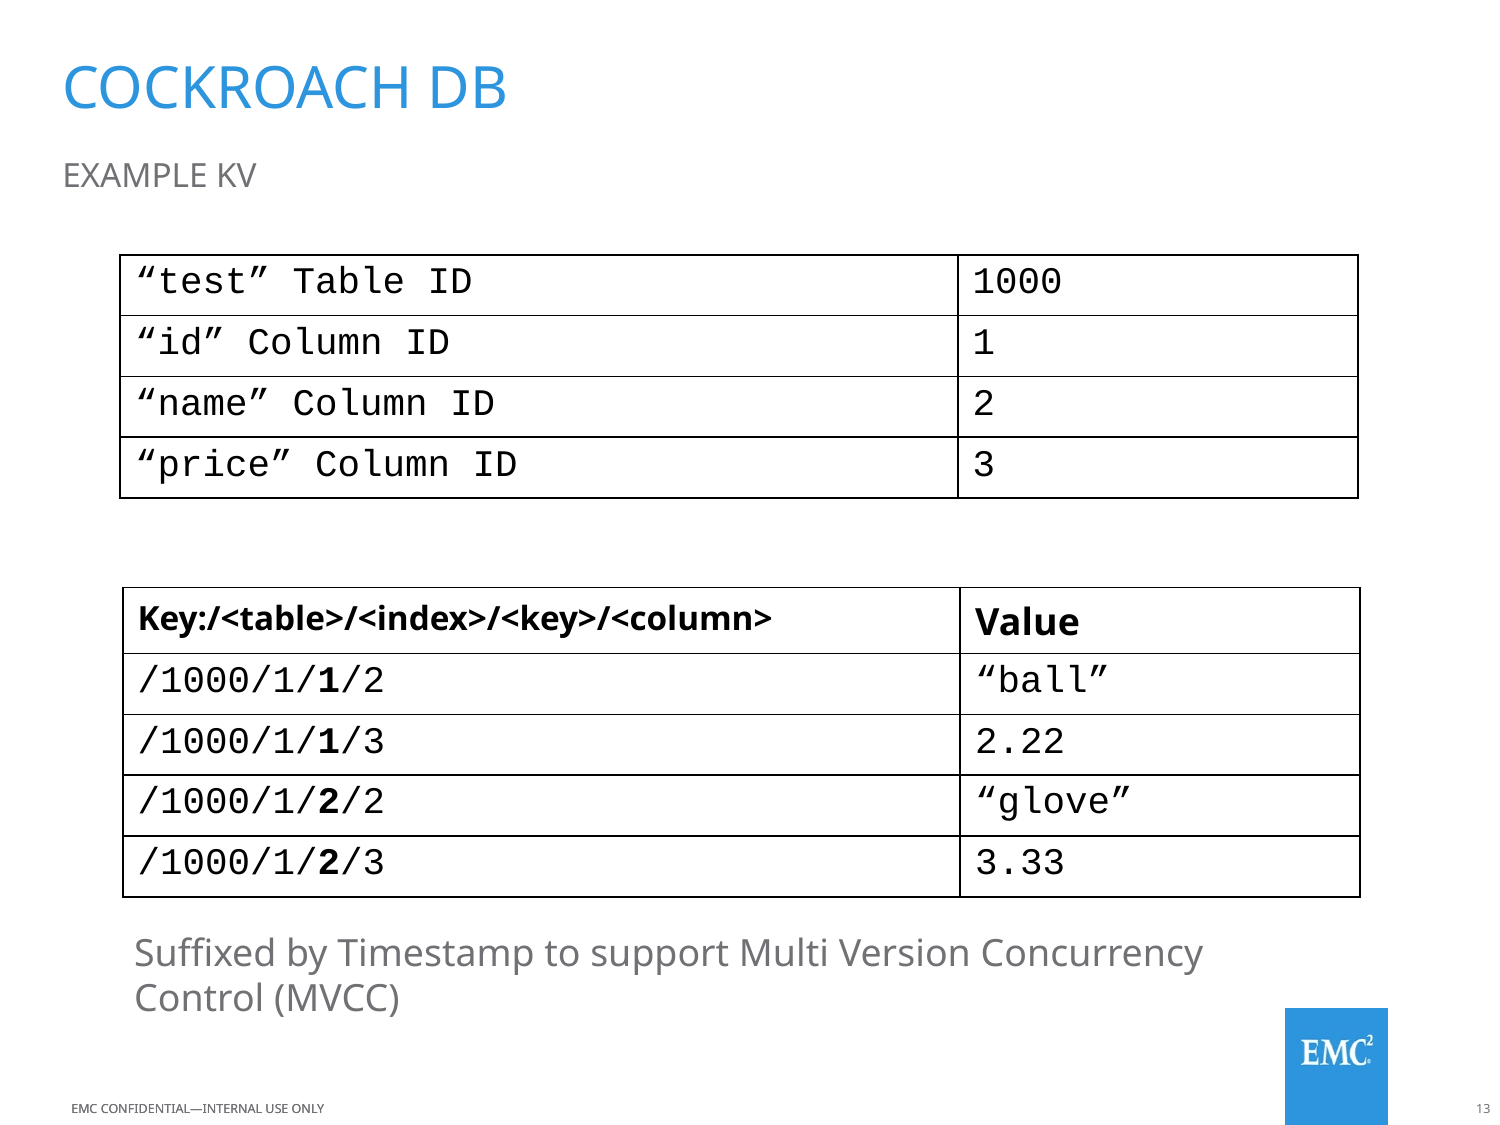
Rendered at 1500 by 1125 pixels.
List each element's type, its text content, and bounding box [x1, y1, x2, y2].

table_cell 2.22 [961, 715, 1359, 774]
table_header Key:/<table>/<index>/<key>/<column> [124, 588, 959, 653]
table_cell /1000/1/1/3 [124, 715, 959, 774]
table_cell 1 [959, 316, 1357, 376]
table_cell /1000/1/1/2 [124, 654, 959, 714]
table_header “test” Table ID [121, 256, 957, 315]
text_box Suffixed by Timestamp to support Multi Version Concurrency Control (MVCC) [119, 922, 1358, 1027]
table_header Value [961, 588, 1359, 653]
table_cell “name” Column ID [121, 377, 957, 436]
table_cell 3.33 [961, 837, 1359, 896]
table_header 1000 [959, 256, 1357, 315]
title Cockroach DB [62, 50, 1450, 150]
table_cell 3 [959, 438, 1357, 497]
table_cell “ball” [961, 654, 1359, 714]
picture [1285, 1008, 1388, 1125]
subtitle Example KV [62, 153, 1449, 220]
table_cell /1000/1/2/3 [124, 837, 959, 896]
table_cell 2 [959, 377, 1357, 436]
table_cell /1000/1/2/2 [124, 776, 959, 835]
table_cell “glove” [961, 776, 1359, 835]
table_cell “id” Column ID [121, 316, 957, 376]
table_cell “price” Column ID [121, 438, 957, 497]
